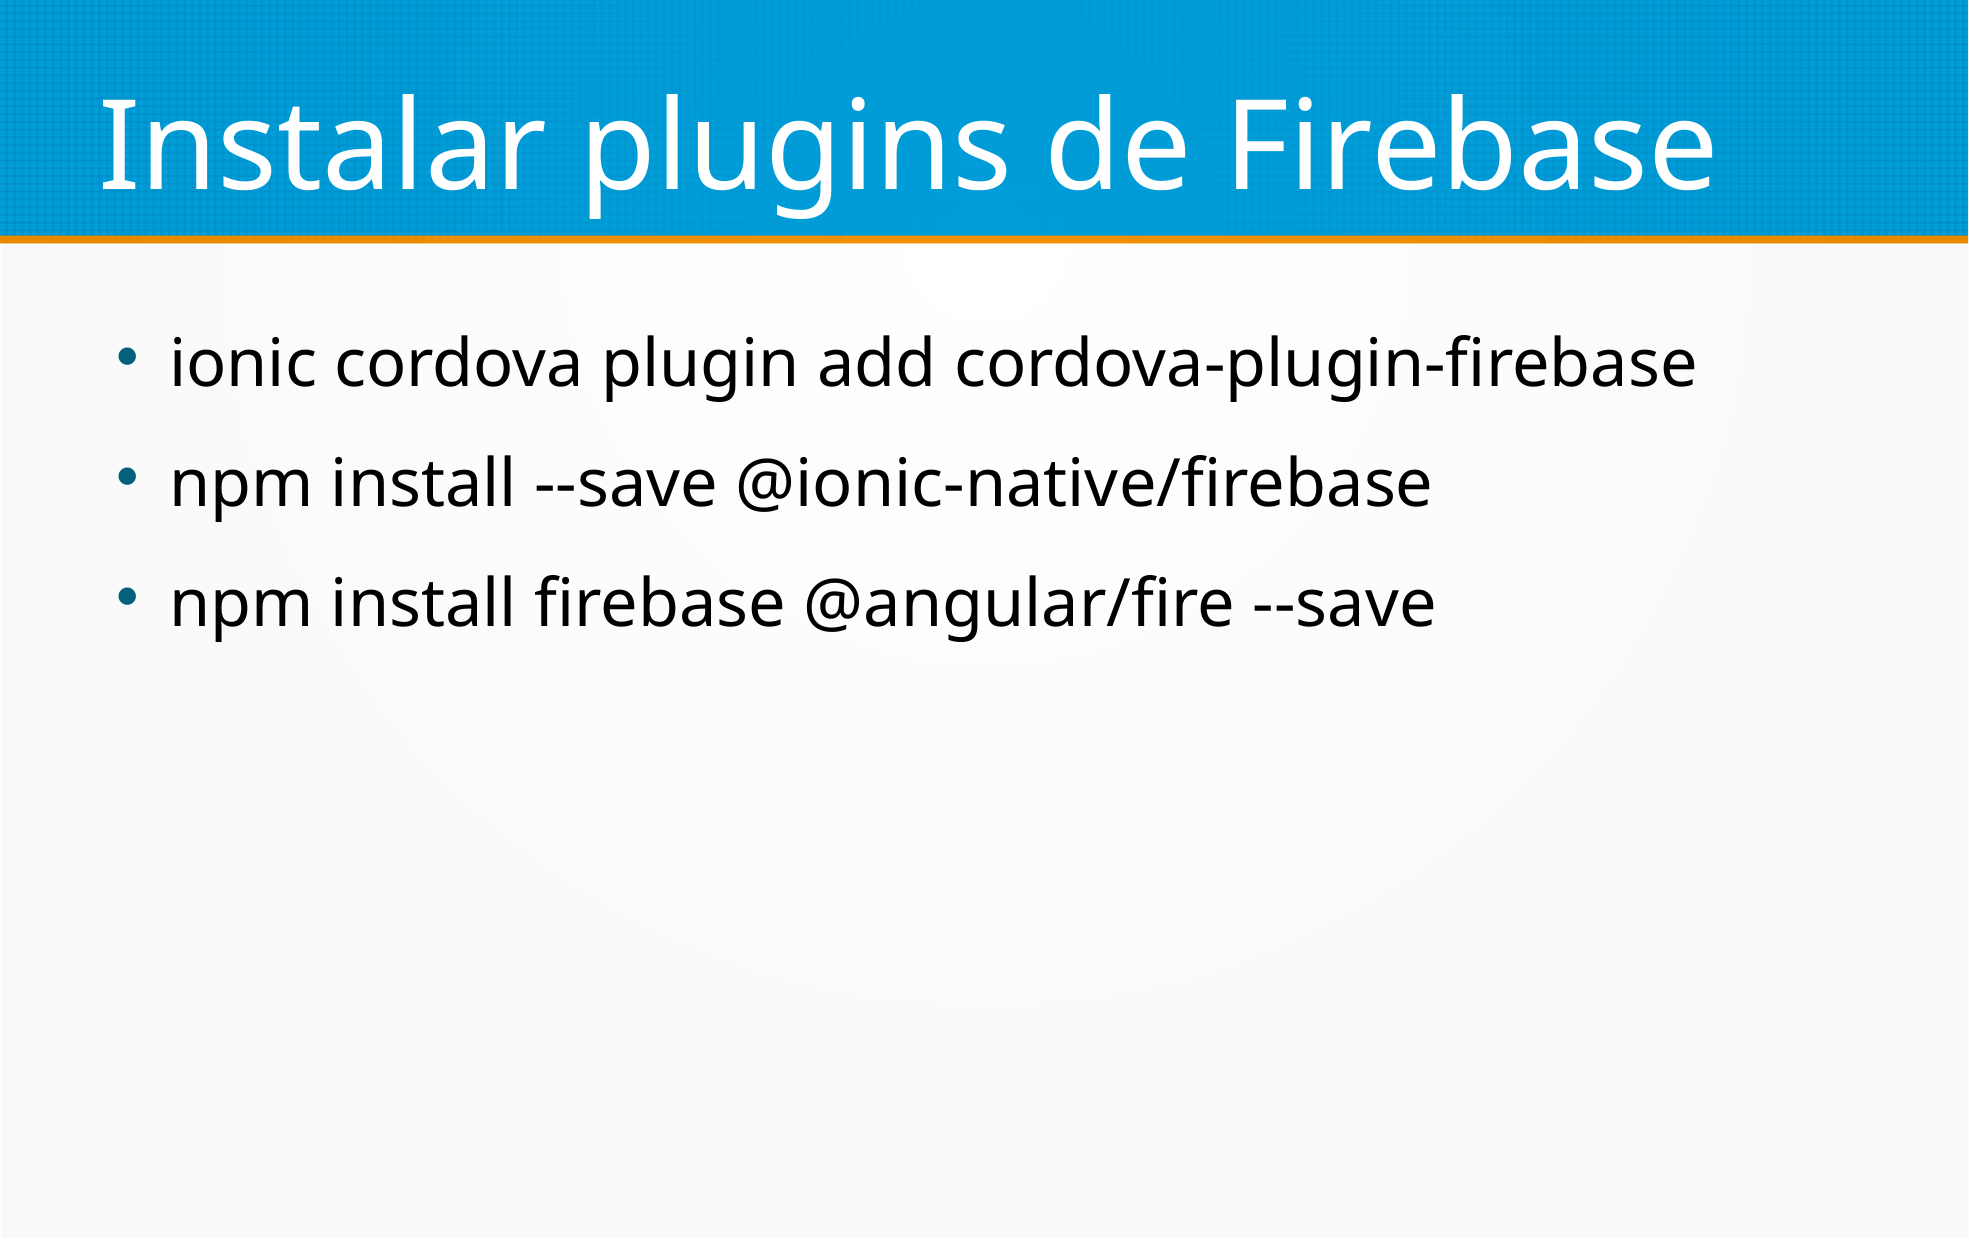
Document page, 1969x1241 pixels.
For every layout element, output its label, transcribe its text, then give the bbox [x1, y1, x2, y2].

text_box Instalar plugins de Firebase [98, 19, 1870, 227]
text_box ionic cordova plugin add cordova-plugin-firebase npm install --save @ionic-native/firebase npm install firebase @angular/fire --save [98, 314, 1860, 1080]
picture [0, 236, 1969, 1241]
